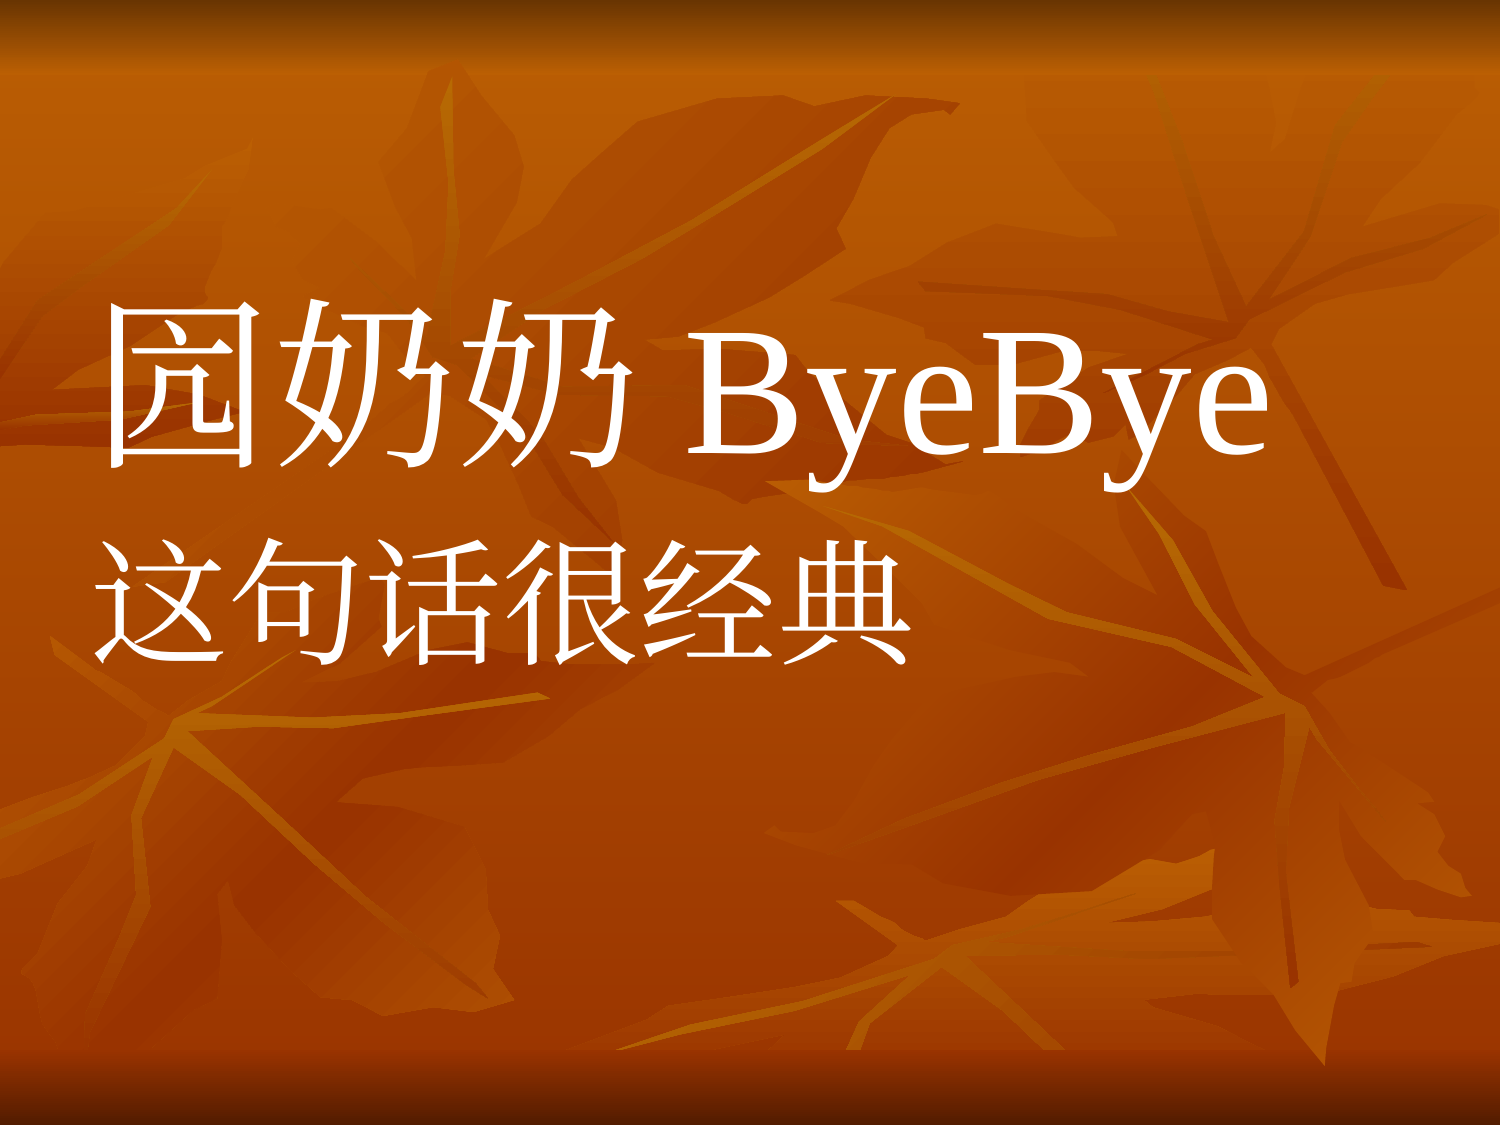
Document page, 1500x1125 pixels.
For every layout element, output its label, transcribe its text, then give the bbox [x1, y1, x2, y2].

list 囥奶奶ByeBye 这句话很经典 [75, 262, 1425, 1006]
